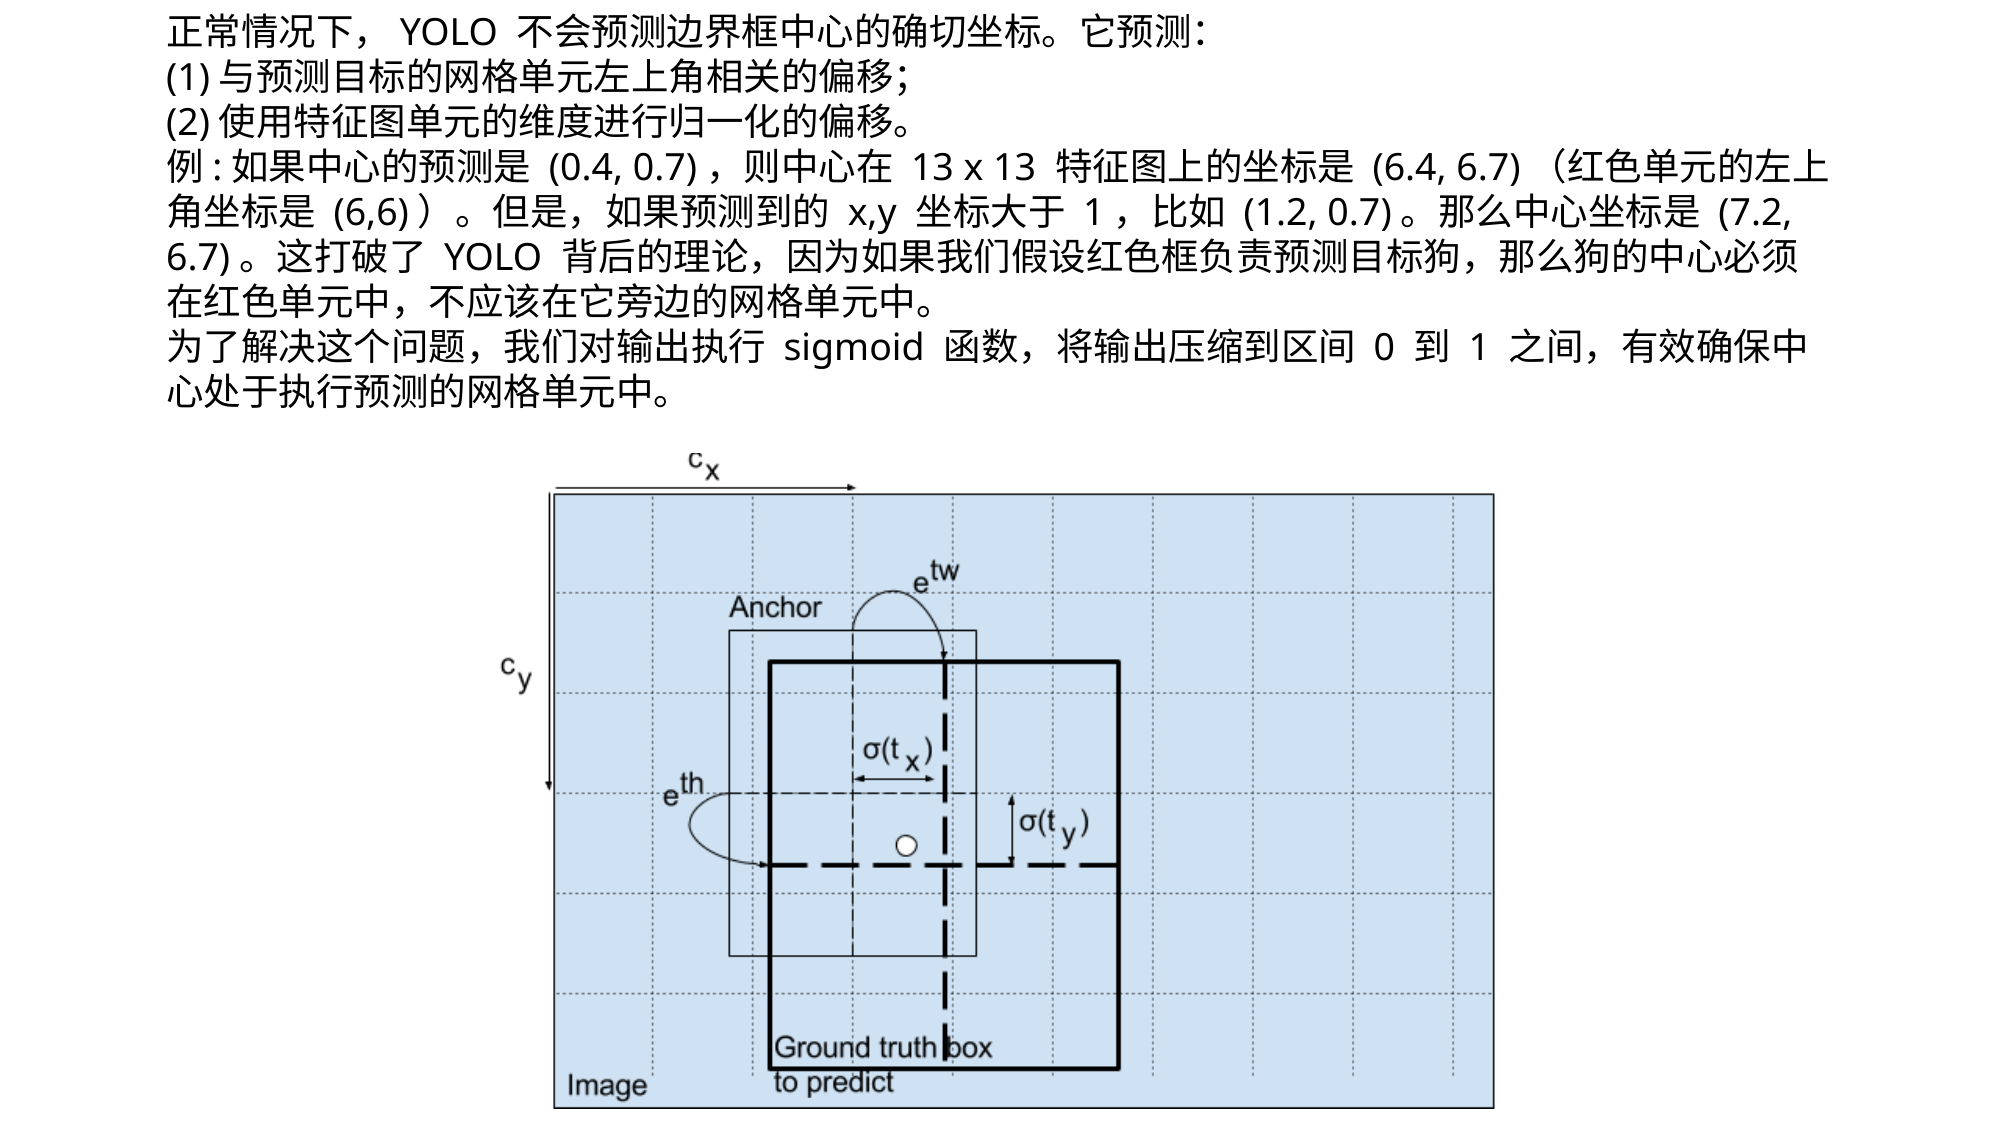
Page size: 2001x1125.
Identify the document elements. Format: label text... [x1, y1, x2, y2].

picture [488, 453, 1512, 1109]
text_box 正常情况下，YOLO 不会预测边界框中心的确切坐标。它预测： (1)与预测目标的网格单元左上角相关的偏移； (2)使用特征图单元的维度进行归一化的偏移。 例:如果中心的预测是 (0.4, 0.7)，则中心在 13 x 13 特征图上的坐标是 (6.4, 6.7)（红色单元的左上角坐标是 (6,6)）。但是，如果预测到的 x,y 坐标大于 1，比如 (1.2, 0.7)。那么中心坐标是 (7.2, 6.7)。这打破了 YOLO 背后的理论，因为如果我们假设红色框负责预测目标狗，那么狗的中心必须在红色单元中，不应该在它旁边的网格单元中。 为了解决这个问题，我们对输出执行 sigmoid 函数，将输出压缩到区间 0 到 1 之间，有效确保中心处于执行预测的网格单元中。 [151, 0, 1849, 421]
